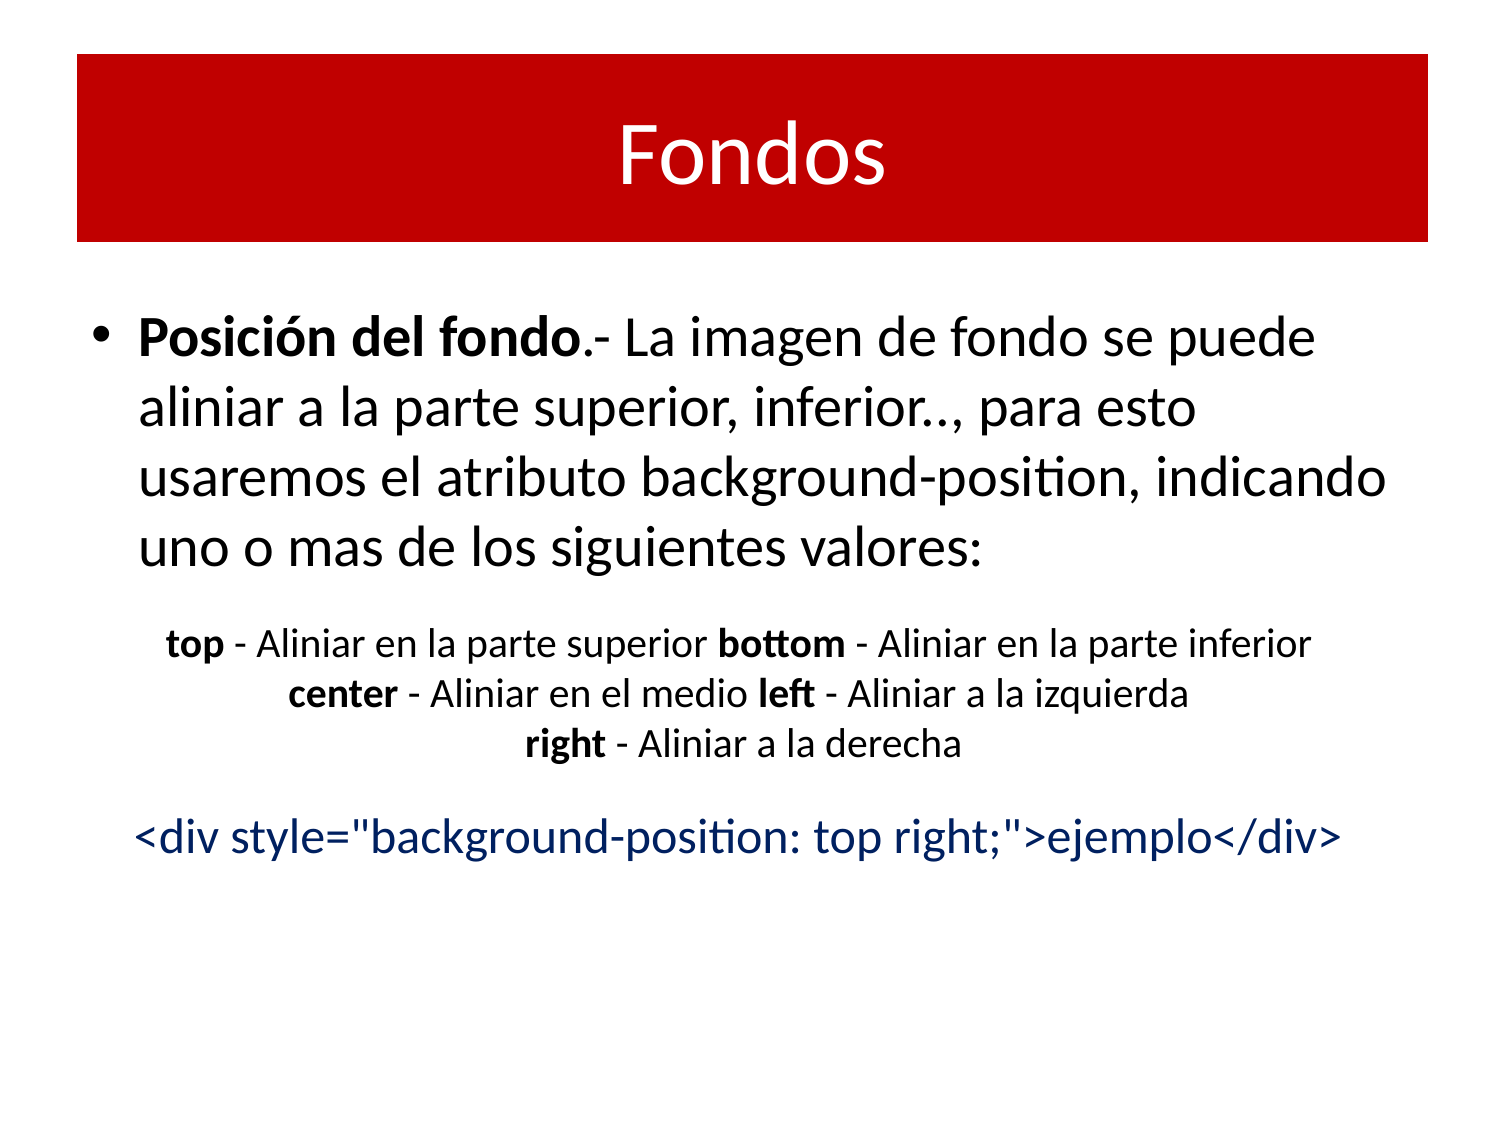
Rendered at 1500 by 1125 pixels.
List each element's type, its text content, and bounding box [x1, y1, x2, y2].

title Fondos [77, 54, 1428, 242]
text_box Posición del fondo.- La imagen de fondo se puede aliniar a la parte superior, inferior.., para esto usaremos el atributo background-position, indicando uno o mas de los siguientes valores: top - Aliniar en la parte superior bottom - Aliniar en la parte inferior center - Aliniar en el medio left - Aliniar a la izquierda right - Aliniar a la derecha <div style="background-position: top right;">ejemplo</div> [76, 290, 1412, 958]
